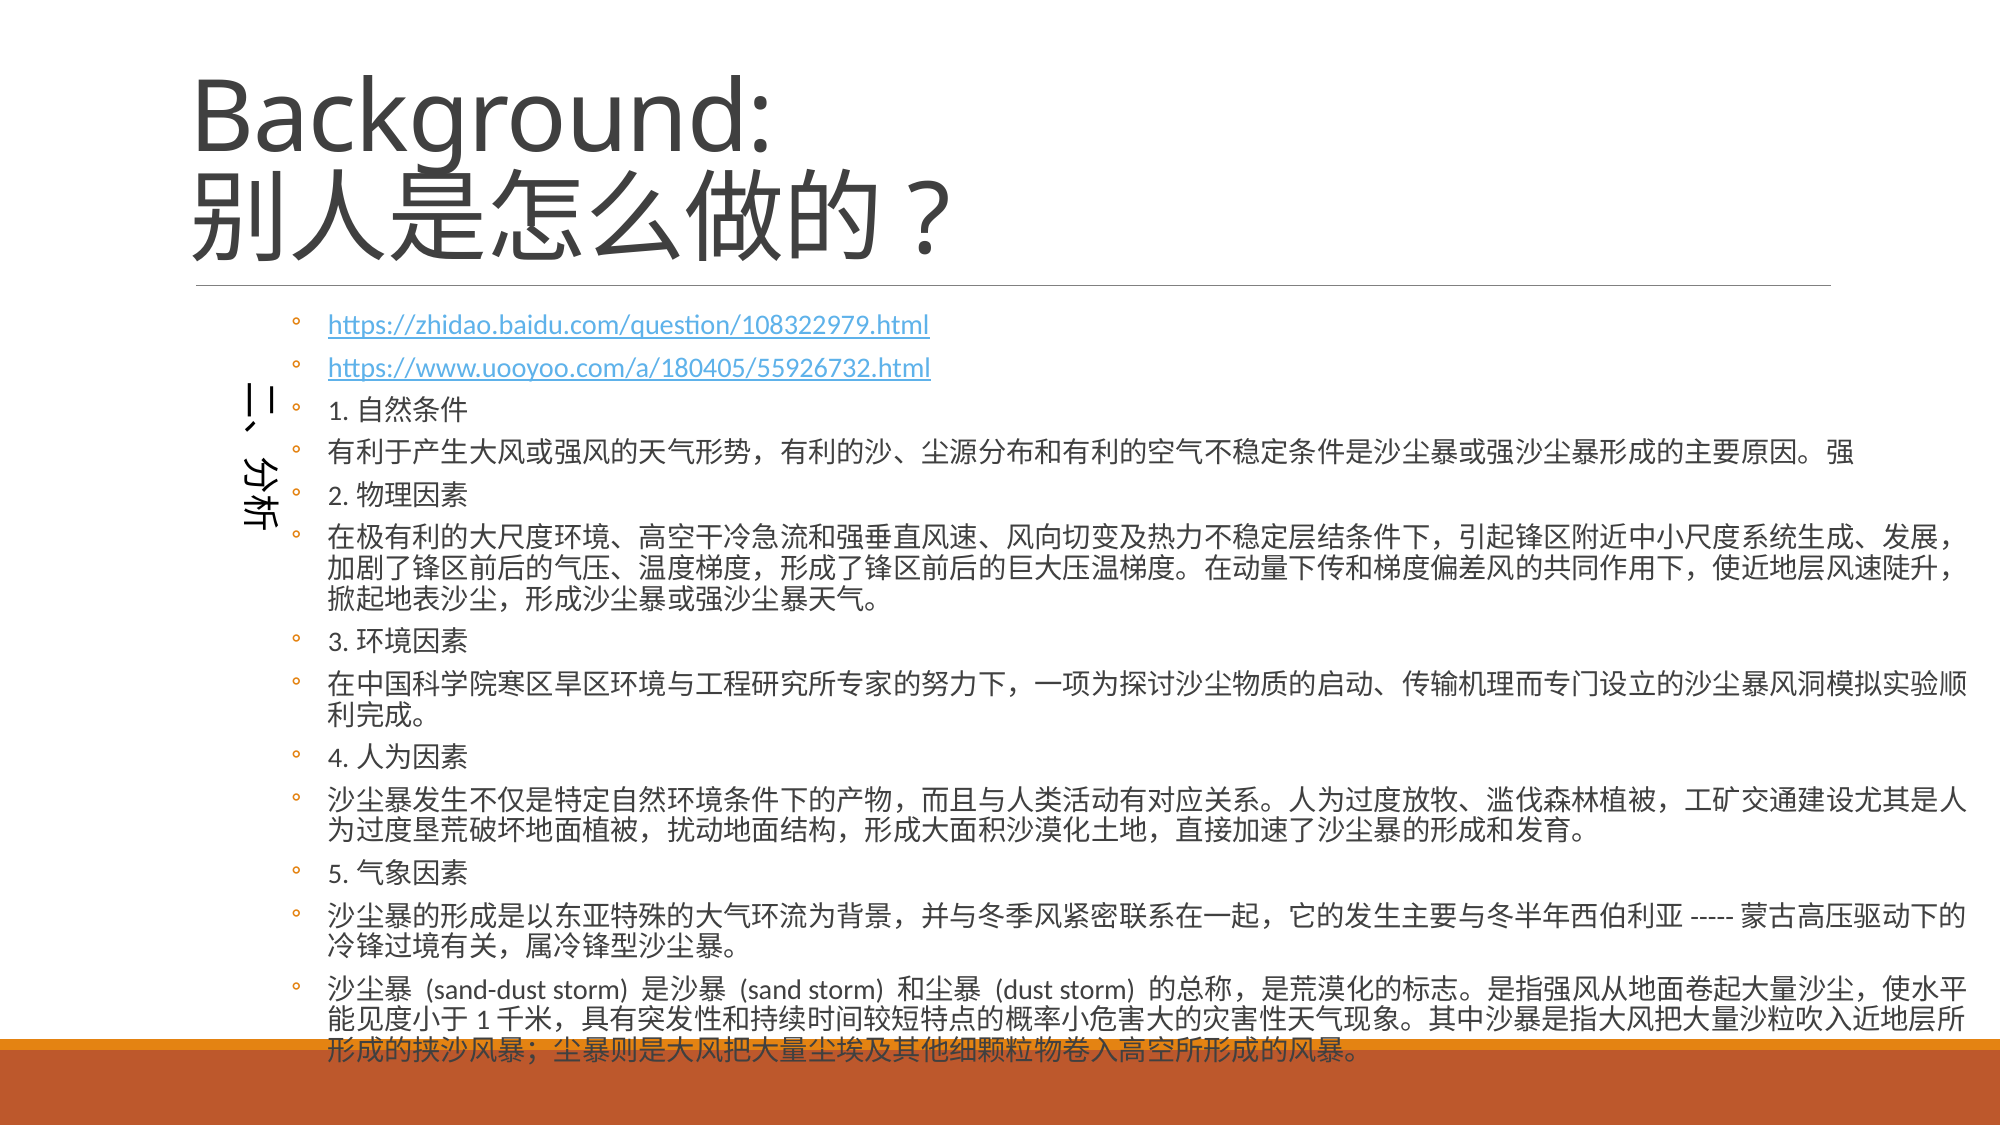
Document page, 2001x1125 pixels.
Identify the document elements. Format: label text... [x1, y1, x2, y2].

title Background: 别人是怎么做的? [174, 43, 1825, 282]
list https://zhidao.baidu.com/question/108322979.html https://www.uooyoo.com/a/180405/55926732.html 1.自然条件 有利于产生大风或强风的天气形势，有利的沙、尘源分布和有利的空气不稳定条件是沙尘暴或强沙尘暴形成的主要原因。强 2.物理因素 在极有利的大尺度环境、高空干冷急流和强垂直风速、风向切变及热力不稳定层结条件下，引起锋区附近中小尺度系统生成、发展，加剧了锋区前后的气压、温度梯度，形成了锋区前后的巨大压温梯度。在动量下传和梯度偏差风的共同作用下，使近地层风速陡升，掀起地表沙尘，形成沙尘暴或强沙尘暴天气。 3.环境因素 在中国科学院寒区旱区环境与工程研究所专家的努力下，一项为探讨沙尘物质的启动、传输机理而专门设立的沙尘暴风洞模拟实验顺利完成。 4.人为因素 沙尘暴发生不仅是特定自然环境条件下的产物，而且与人类活动有对应关系。人为过度放牧、滥伐森林植被，工矿交通建设尤其是人为过度垦荒破坏地面植被，扰动地面结构，形成大面积沙漠化土地，直接加速了沙尘暴的形成和发育。 5.气象因素 沙尘暴的形成是以东亚特殊的大气环流为背景，并与冬季风紧密联系在一起，它的发生主要与冬半年西伯利亚-----蒙古高压驱动下的冷锋过境有关，属冷锋型沙尘暴。 沙尘暴 (sand-dust storm) 是沙暴 (sand storm) 和尘暴 (dust storm) 的总称，是荒漠化的标志。是指强风从地面卷起大量沙尘，使水平能见度小于1千米，具有突发性和持续时间较短特点的概率小危害大的灾害性天气现象。其中沙暴是指大风把大量沙粒吹入近地层所形成的挟沙风暴；尘暴则是大风把大量尘埃及其他细颗粒物卷入高空所形成的风暴。 [152, 302, 1978, 1082]
